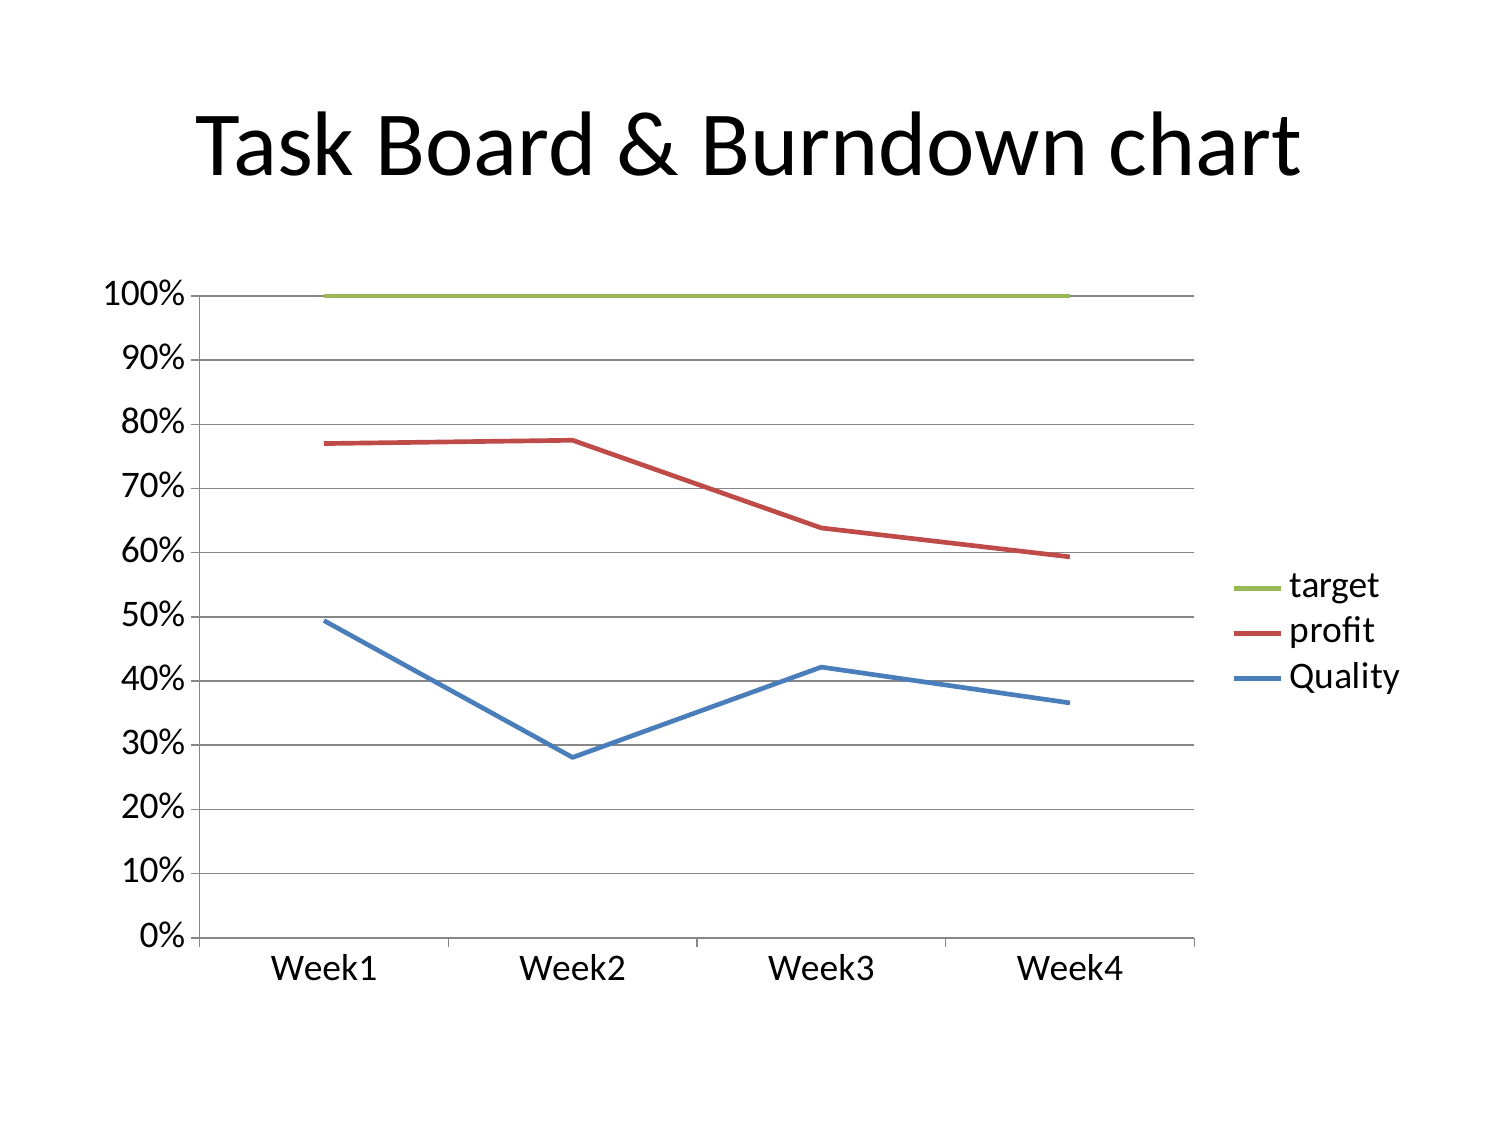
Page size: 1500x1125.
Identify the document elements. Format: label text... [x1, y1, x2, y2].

title Task Board & Burndown chart [75, 45, 1425, 233]
chart [74, 262, 1426, 1006]
